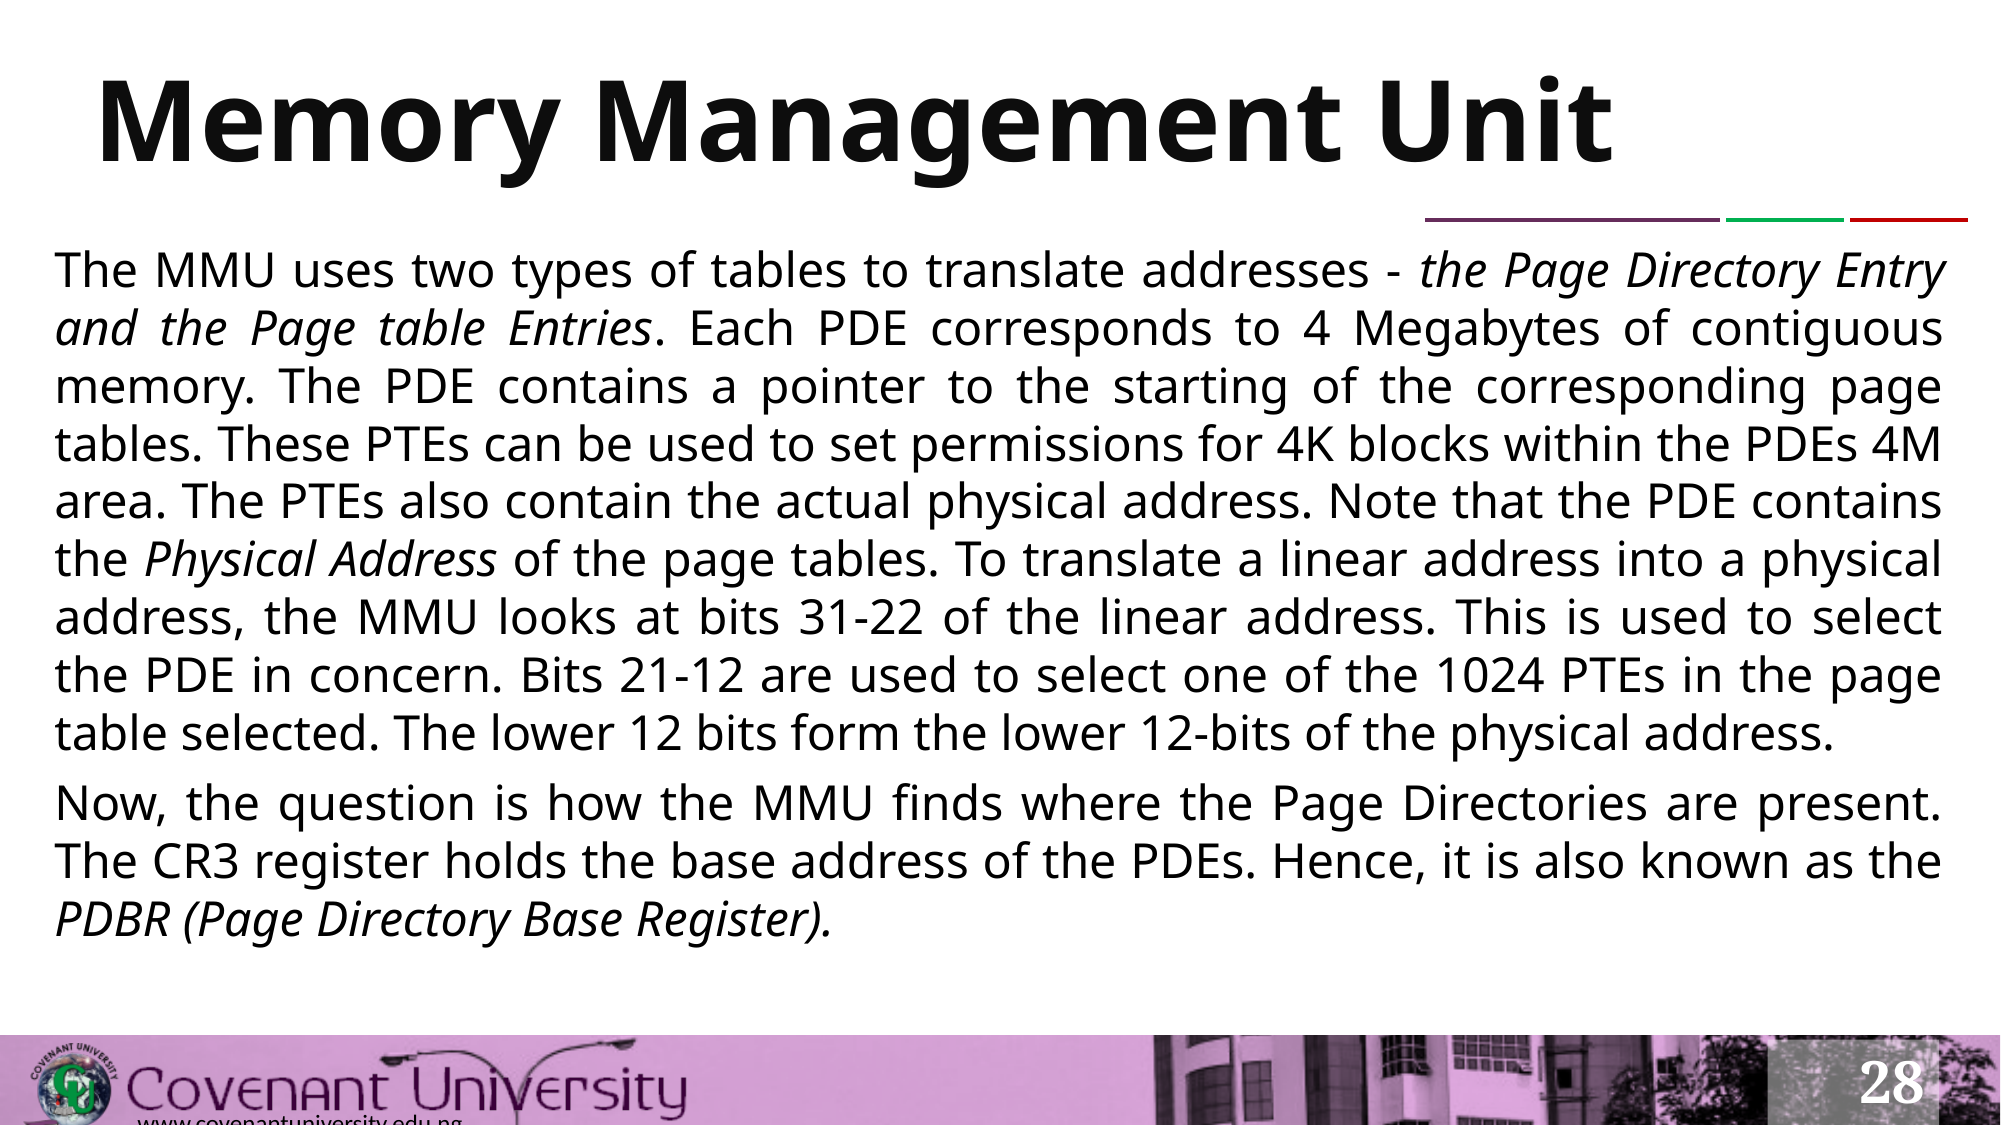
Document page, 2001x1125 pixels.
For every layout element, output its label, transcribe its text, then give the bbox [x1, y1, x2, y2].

picture [23, 1036, 1071, 1125]
title Memory Management Unit [74, 20, 2000, 213]
list The MMU uses two types of tables to translate addresses - the Page Directory Entry and the Page table Entries. Each PDE corresponds to 4 Megabytes of contiguous memory. The PDE contains a pointer to the starting of the corresponding page tables. These PTEs can be used to set permissions for 4K blocks within the PDEs 4M area. The PTEs also contain the actual physical address. Note that the PDE contains the Physical Address of the page tables. To translate a linear address into a physical address, the MMU looks at bits 31-22 of the linear address. This is used to select the PDE in concern. Bits 21-12 are used to select one of the 1024 PTEs in the page table selected. The lower 12 bits form the lower 12-bits of the physical address. Now, the question is how the MMU finds where the Page Directories are present. The CR3 register holds the base address of the PDEs. Hence, it is also known as the PDBR (Page Directory Base Register). [39, 231, 1961, 1024]
